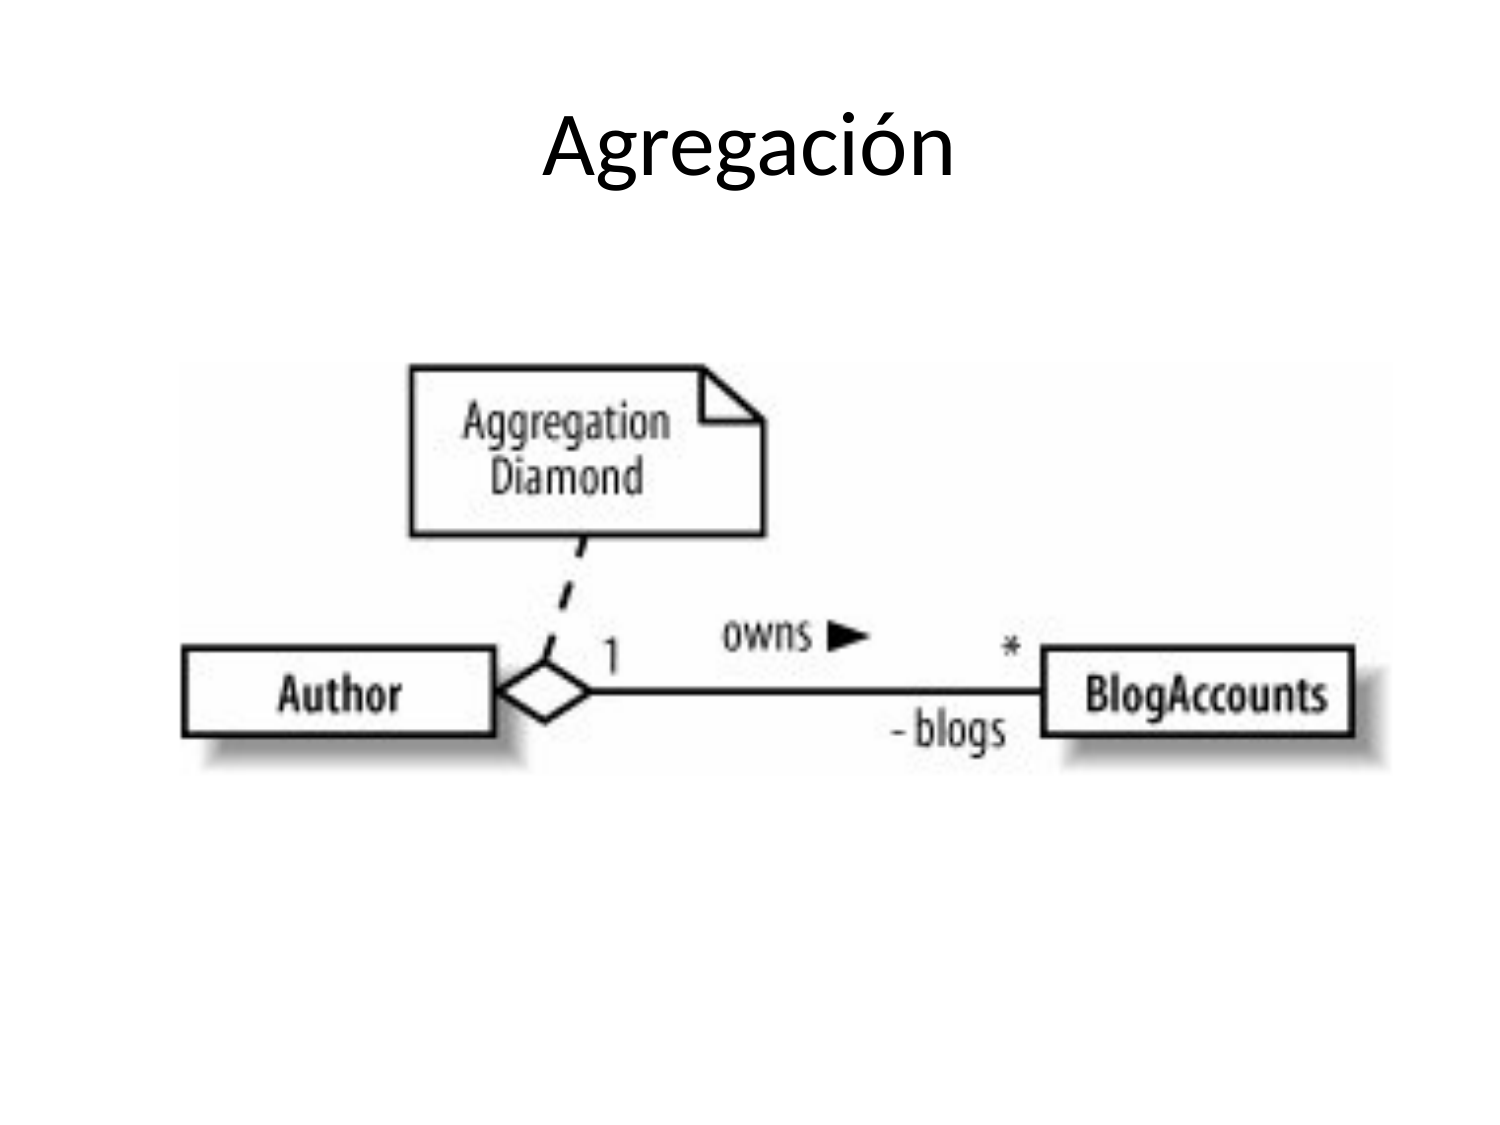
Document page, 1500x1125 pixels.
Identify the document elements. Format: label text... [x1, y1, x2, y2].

title Agregación [75, 45, 1425, 233]
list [84, 314, 1412, 811]
